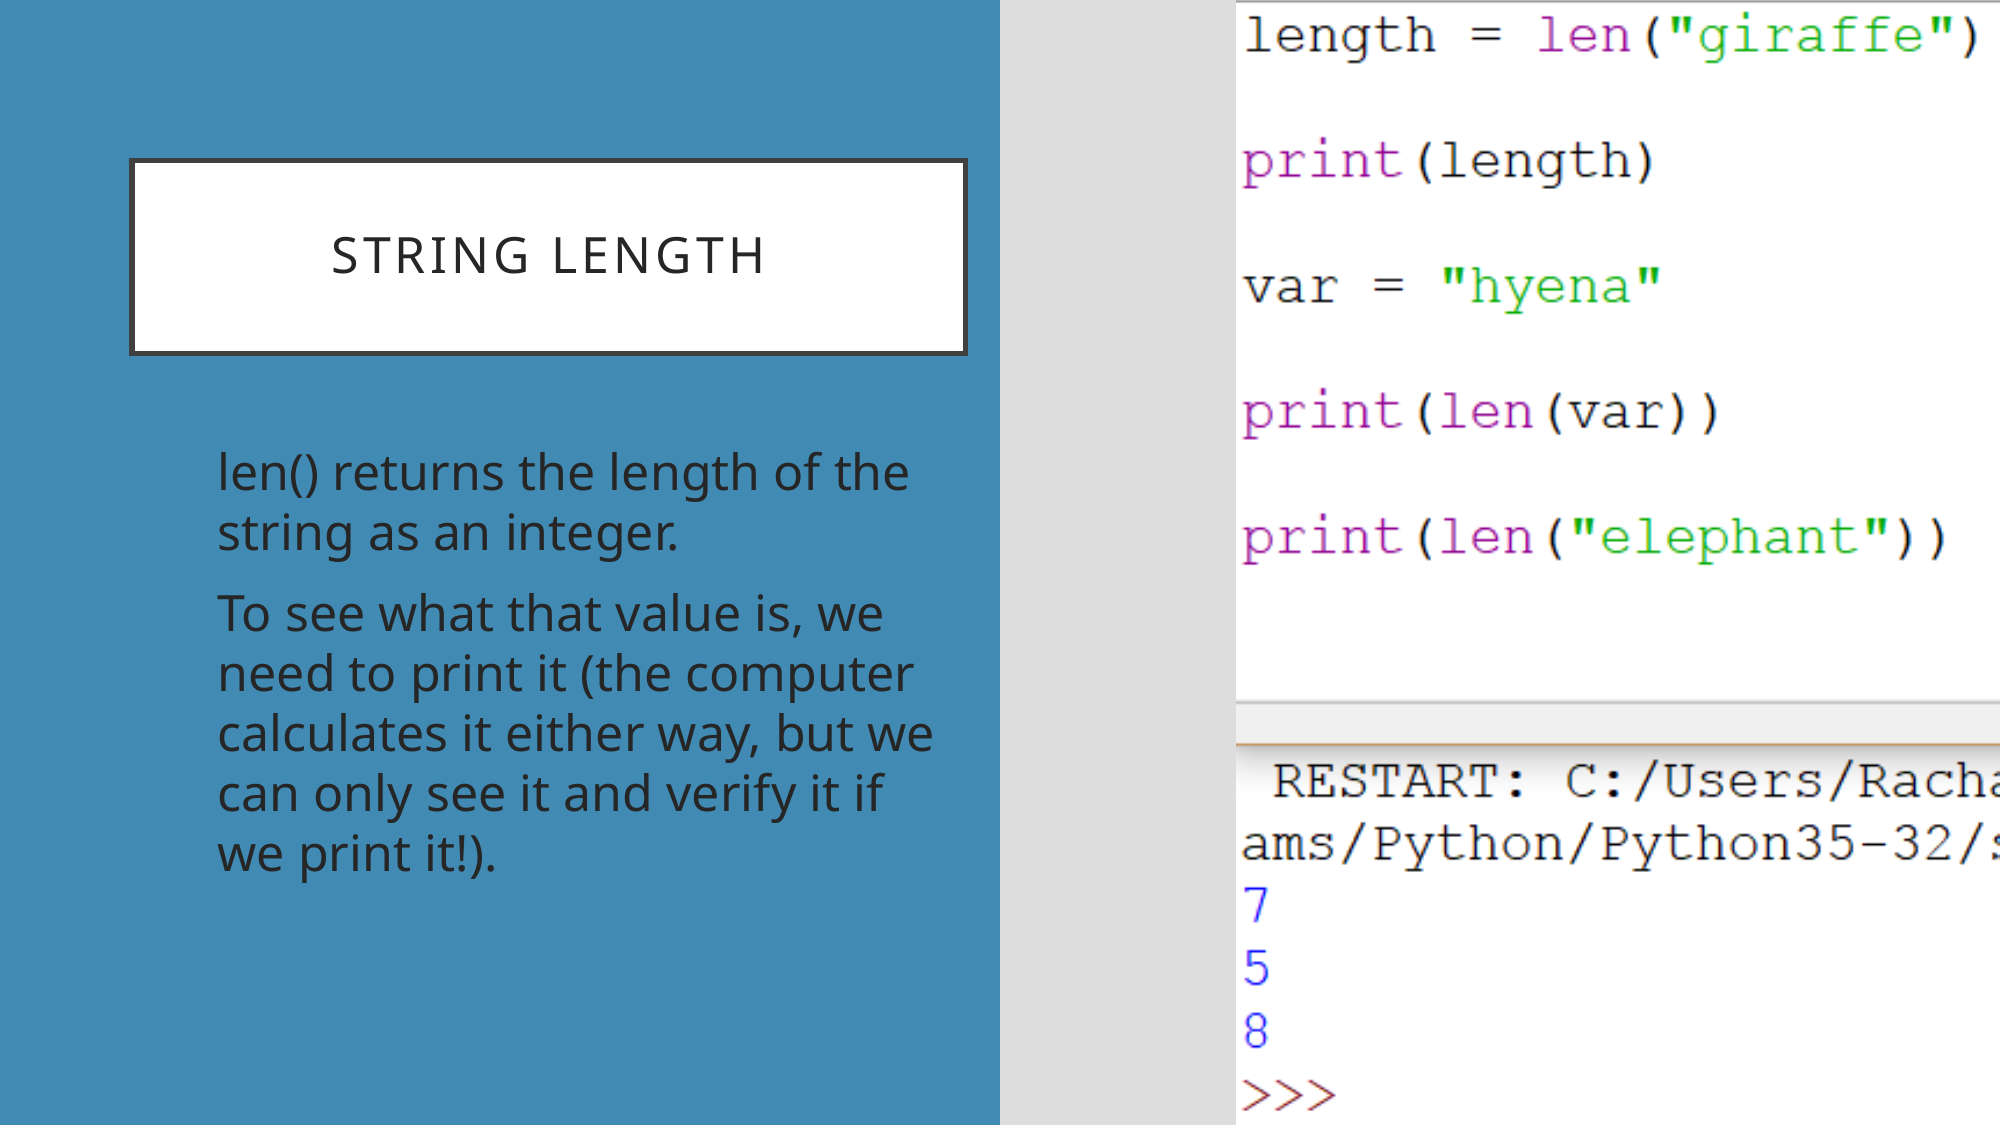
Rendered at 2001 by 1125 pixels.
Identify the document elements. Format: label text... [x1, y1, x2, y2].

list len() returns the length of the string as an integer. To see what that value is, we need to print it (the computer calculates it either way, but we can only see it and verify it if we print it!). [131, 433, 966, 968]
picture [1235, 0, 2000, 1125]
title String Length [129, 158, 968, 356]
